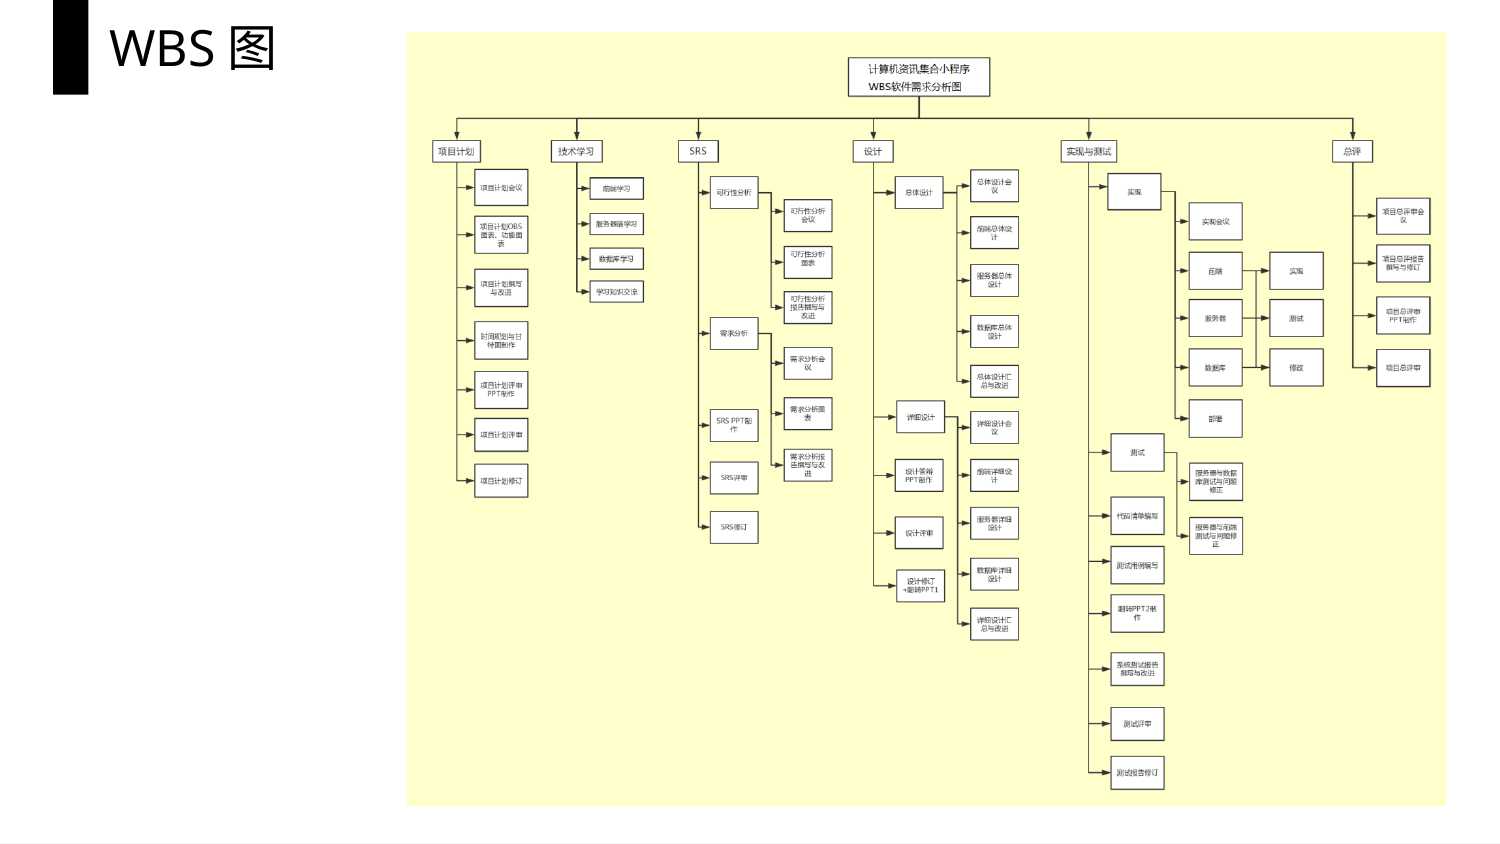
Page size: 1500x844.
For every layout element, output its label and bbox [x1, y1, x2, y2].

picture [407, 31, 1447, 807]
text_box [52, 0, 361, 95]
